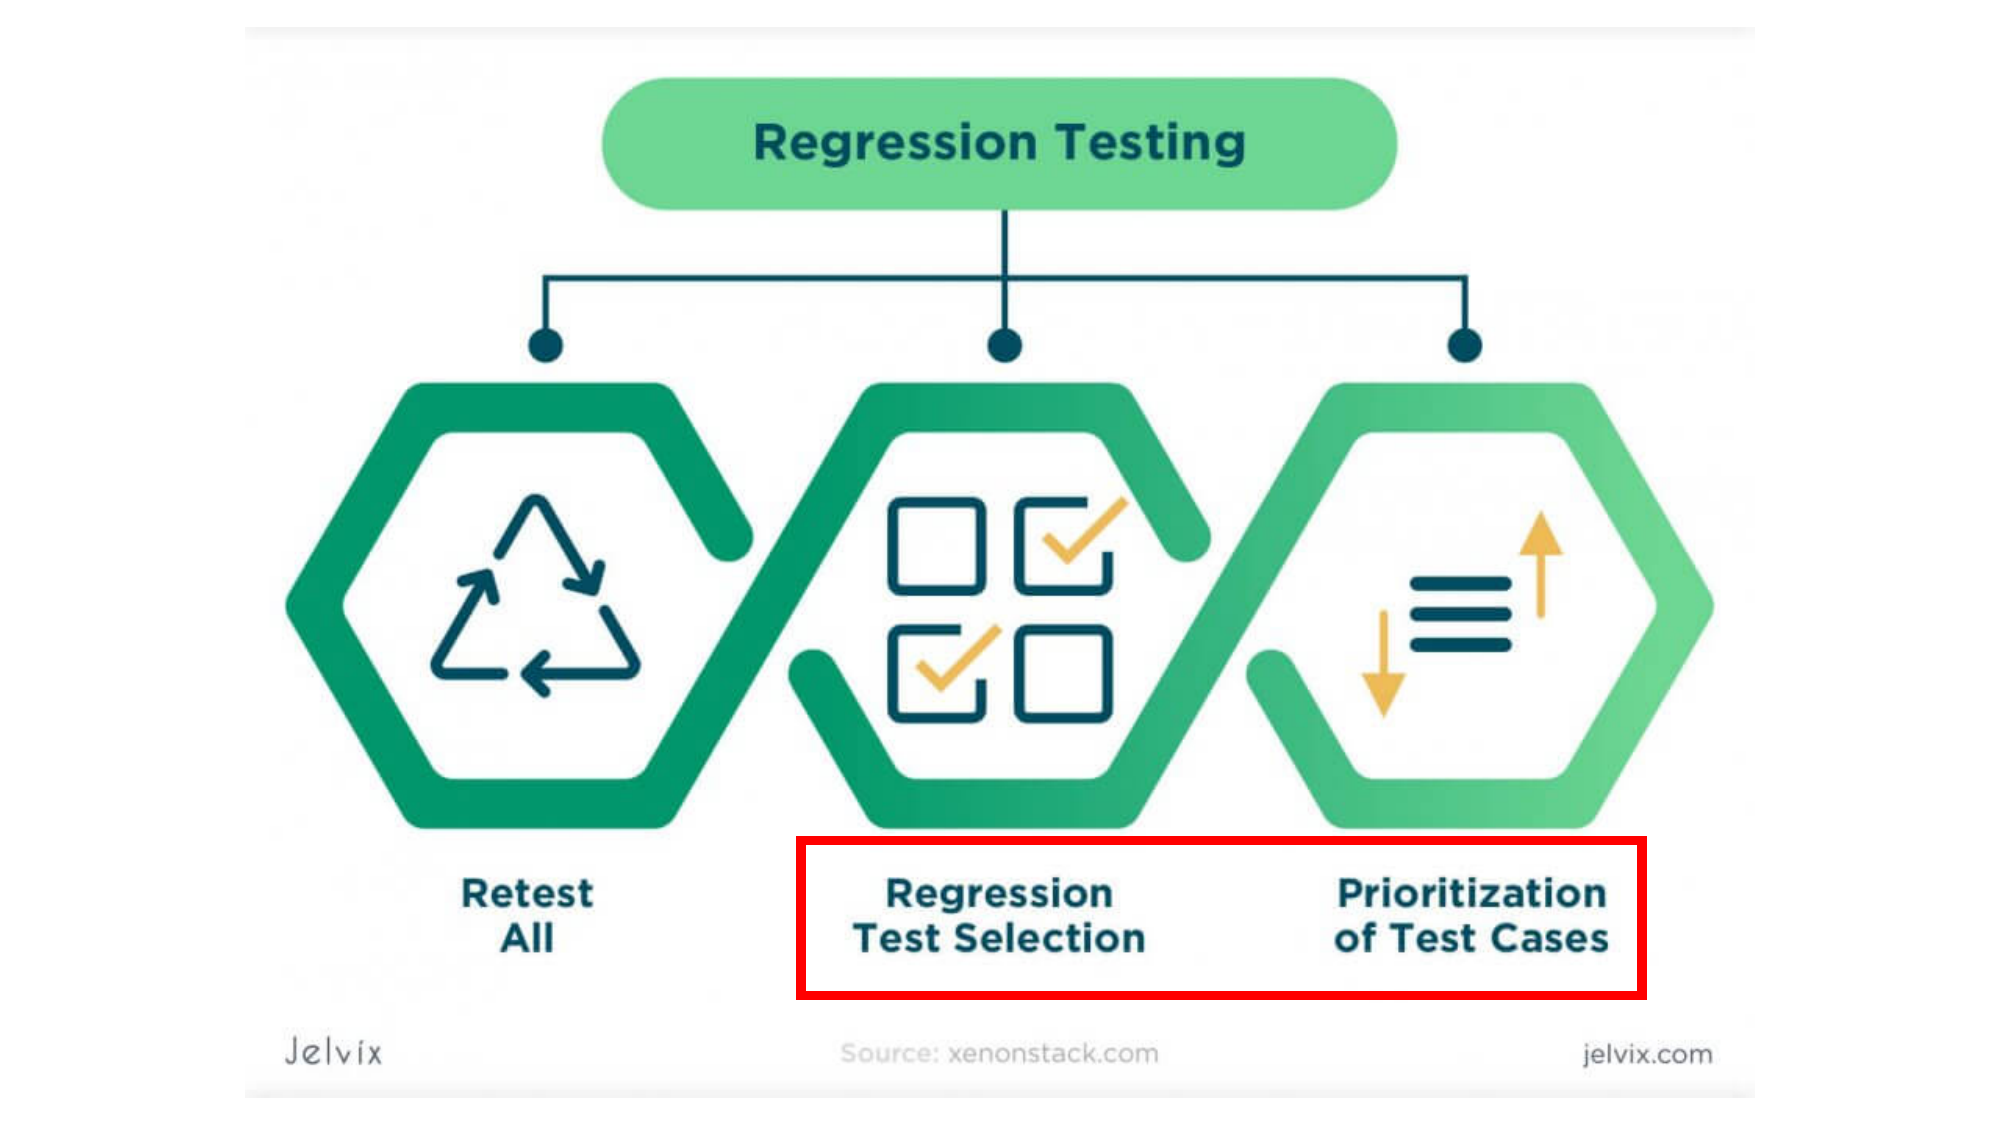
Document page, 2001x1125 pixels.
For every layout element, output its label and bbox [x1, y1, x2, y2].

picture [245, 27, 1755, 1098]
